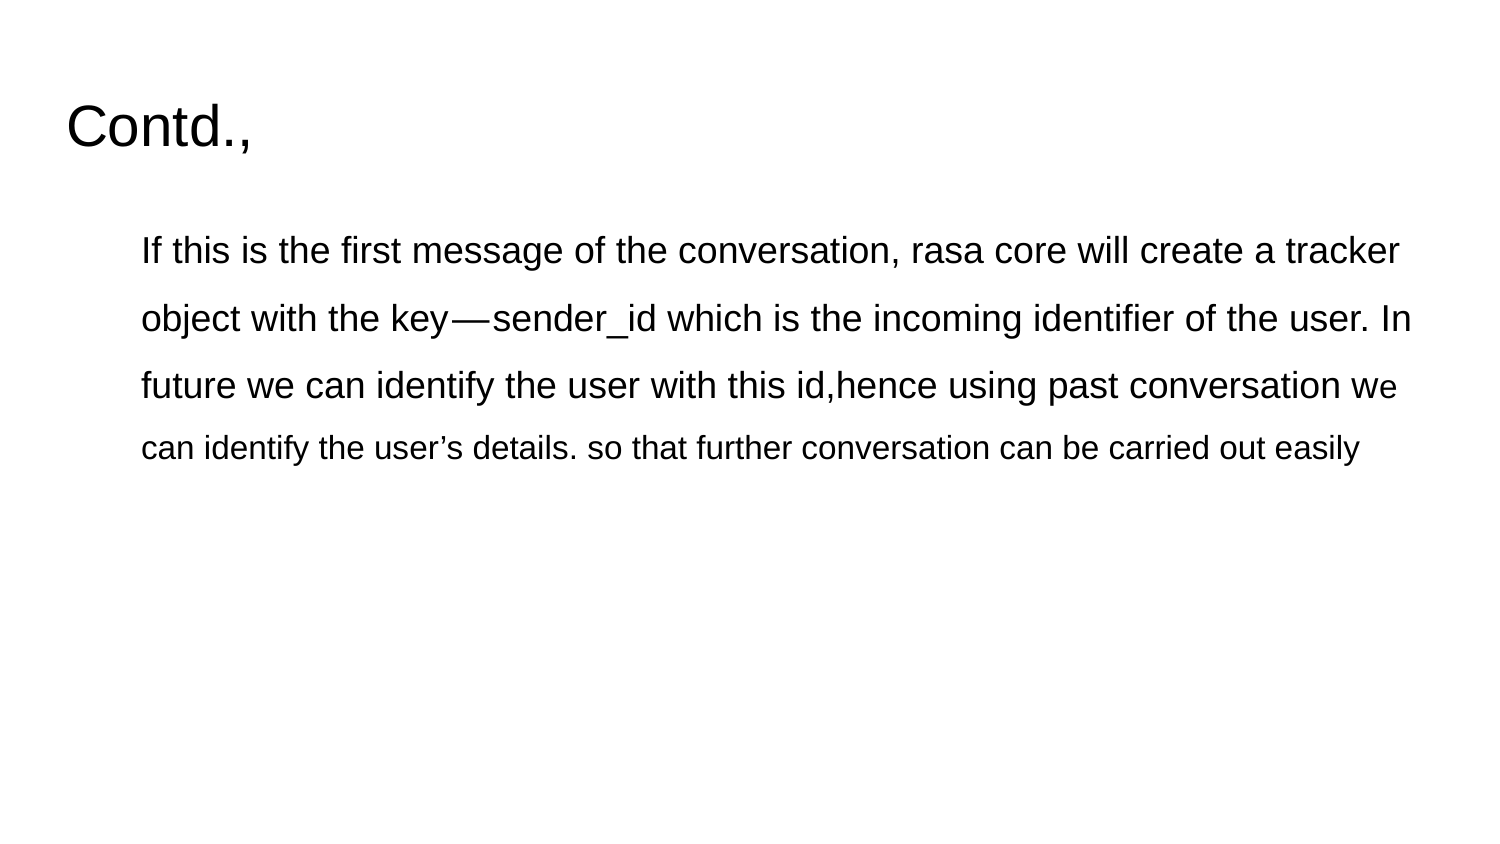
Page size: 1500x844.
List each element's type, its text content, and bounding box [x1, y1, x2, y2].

list If this is the first message of the conversation, rasa core will create a tracker object with the key — sender_id which is the incoming identifier of the user. In future we can identify the user with this id,hence using past conversation we can identify the user’s details. so that further conversation can be carried out easily [51, 189, 1449, 750]
title Contd., [51, 72, 1449, 167]
